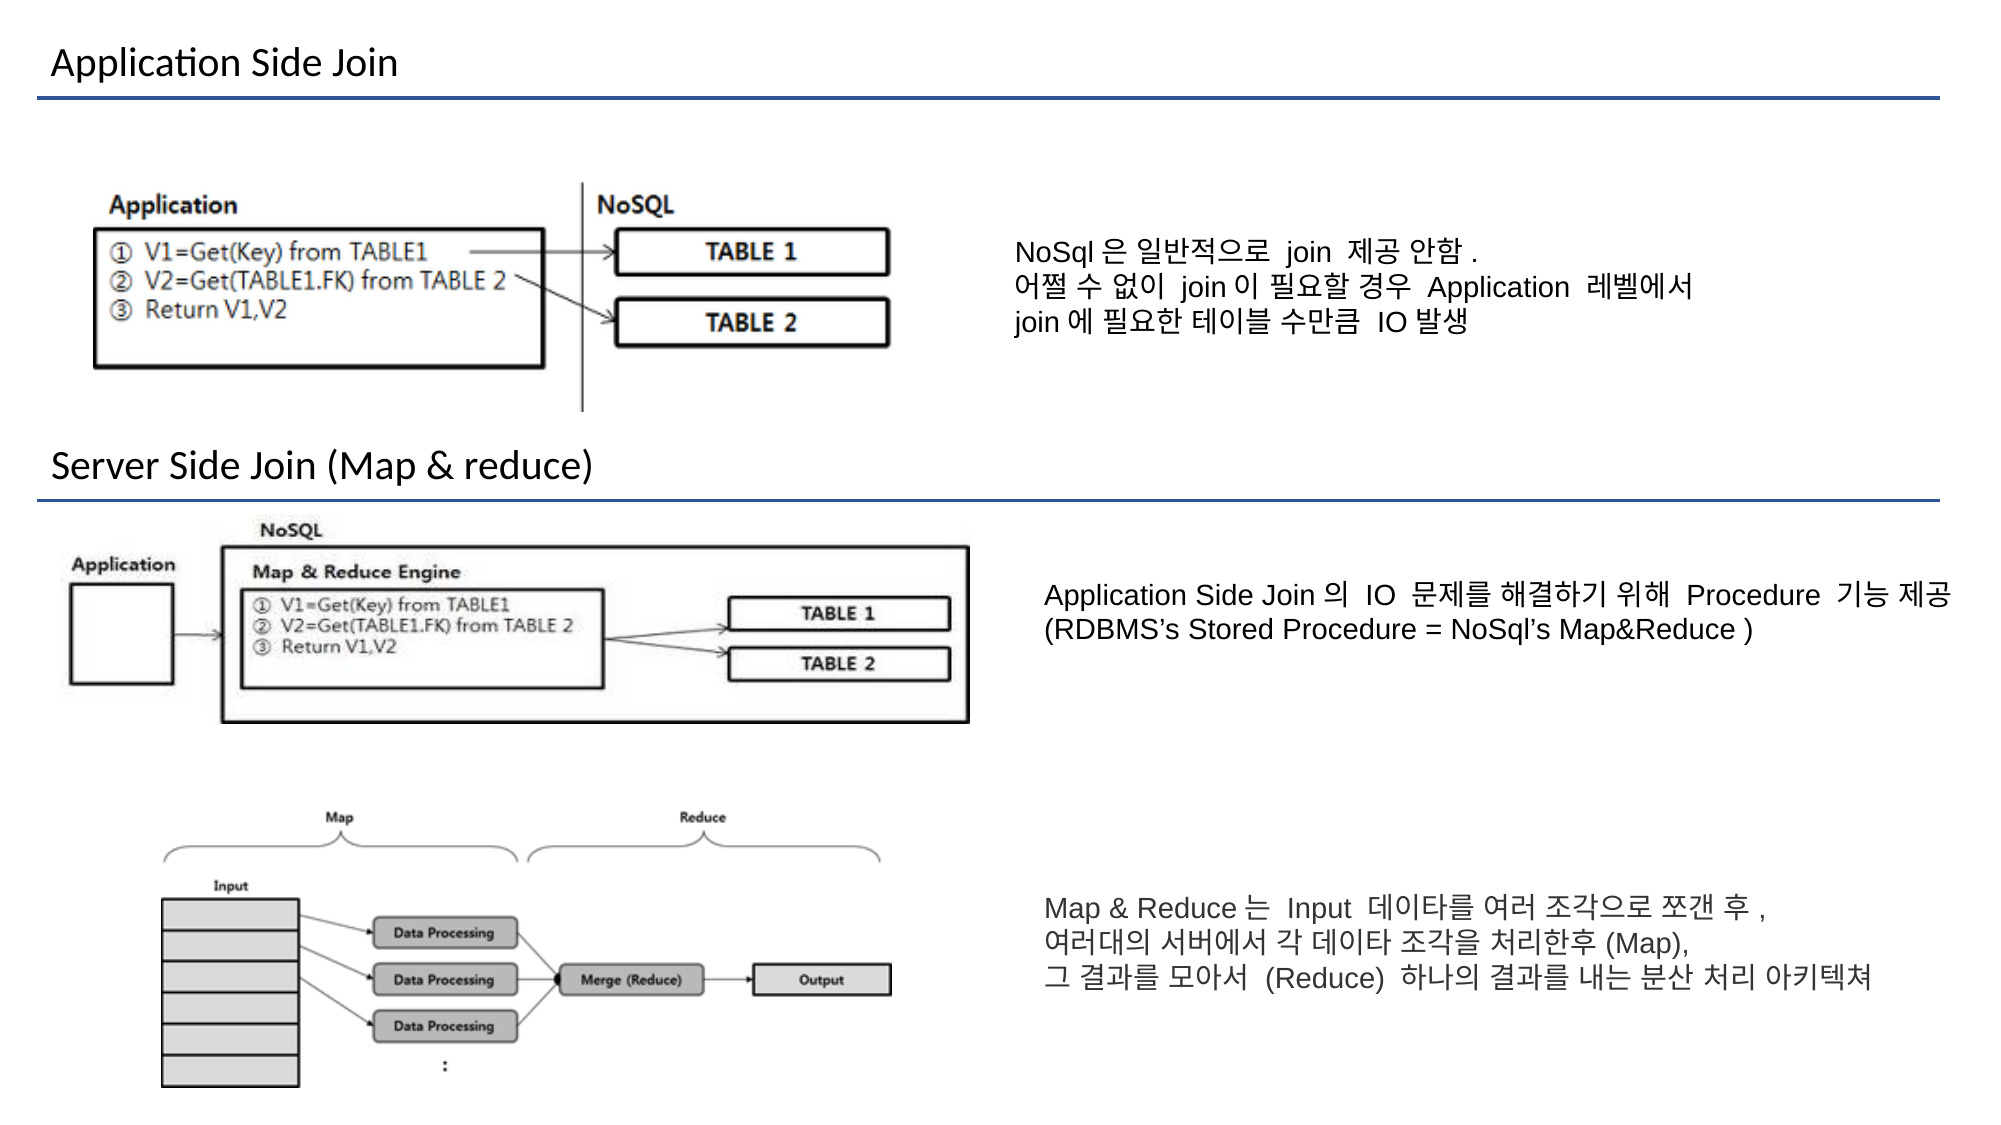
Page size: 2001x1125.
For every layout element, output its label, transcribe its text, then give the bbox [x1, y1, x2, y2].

picture [60, 514, 970, 724]
text_box NoSql은 일반적으로 join 제공 안함. 어쩔 수 없이 join이 필요할 경우 Application 레벨에서 join에 필요한 테이블 수만큼 IO발생 [1030, 226, 1747, 346]
picture [161, 805, 892, 1088]
text_box Server Side Join (Map & reduce) [36, 430, 610, 495]
text_box Map & Reduce는 Input 데이타를 여러 조각으로 쪼갠 후, 여러대의 서버에서 각 데이타 조각을 처리한후(Map), 그 결과를 모아서 (Reduce) 하나의 결과를 내는 분산 처리 아키텍쳐 [1029, 881, 1970, 1037]
picture [93, 182, 1030, 412]
text_box Application Side Join의 IO 문제를 해결하기 위해 Procedure 기능 제공 (RDBMS’s Stored Procedure = NoSql’s Map&Reduce ) [1029, 568, 2000, 654]
text_box Application Side Join [35, 27, 415, 92]
